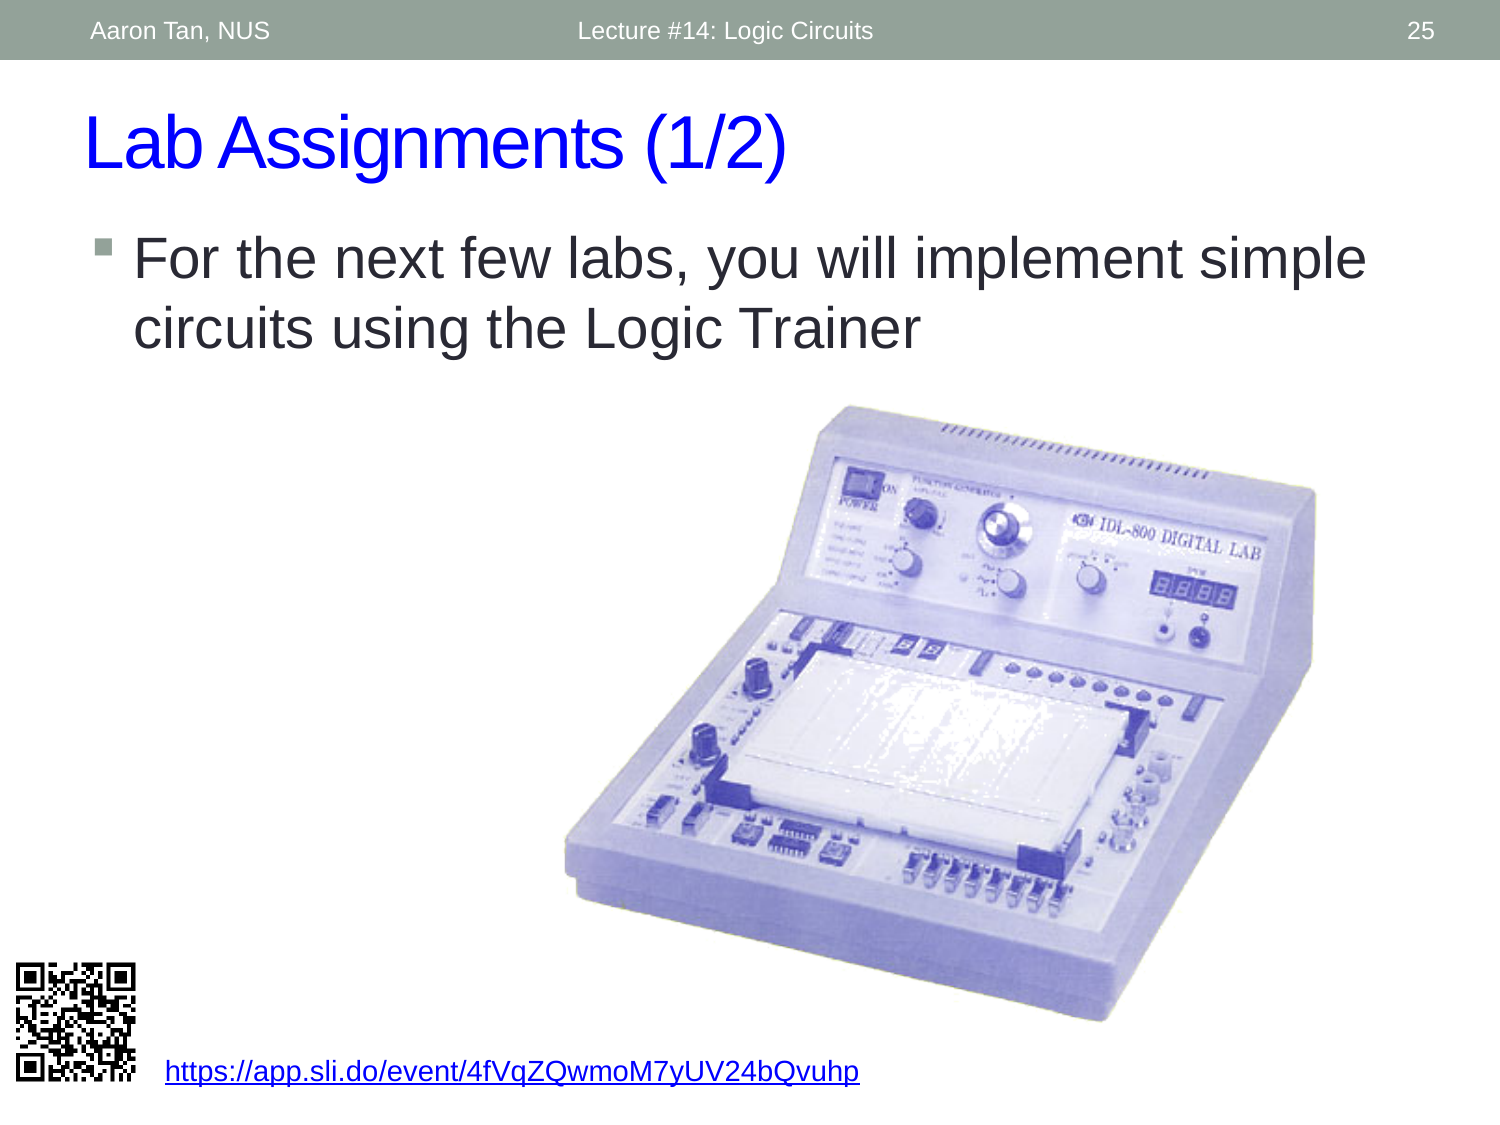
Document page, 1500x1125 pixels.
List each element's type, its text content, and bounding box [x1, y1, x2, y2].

text_box For the next few labs, you will implement simple circuits using the Logic Trainer [74, 212, 1425, 392]
picture [7, 954, 143, 1089]
slide_number Aaron Tan, NUS [75, 3, 550, 57]
footer Lecture #14: Logic Circuits [562, 3, 1238, 57]
slide_number 25 [1308, 3, 1450, 57]
title Lab Assignments (1/2) [68, 86, 1429, 192]
picture [537, 362, 1376, 1070]
